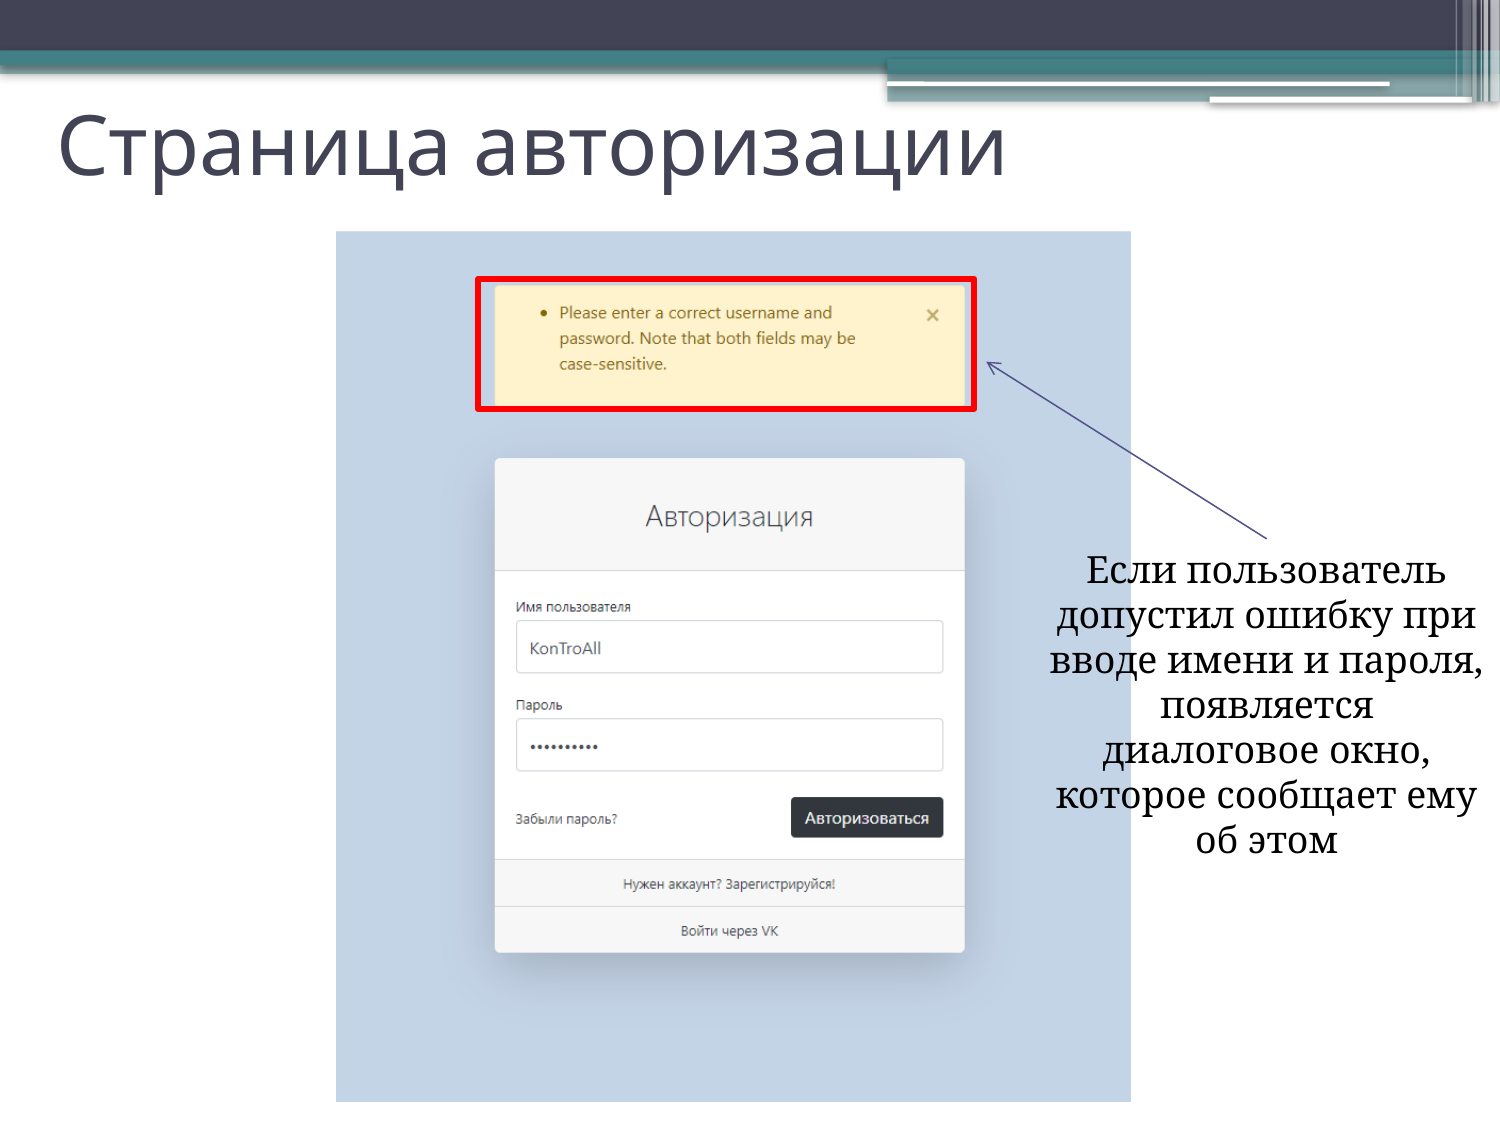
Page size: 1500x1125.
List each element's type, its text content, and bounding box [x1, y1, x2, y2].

text_box Если пользователь допустил ошибку при вводе имени и пароля, появляется диалоговое окно, которое сообщает ему об этом [1138, 538, 1500, 869]
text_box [985, 361, 1267, 540]
picture [336, 231, 1131, 1102]
title Страница авторизации [41, 54, 1392, 231]
